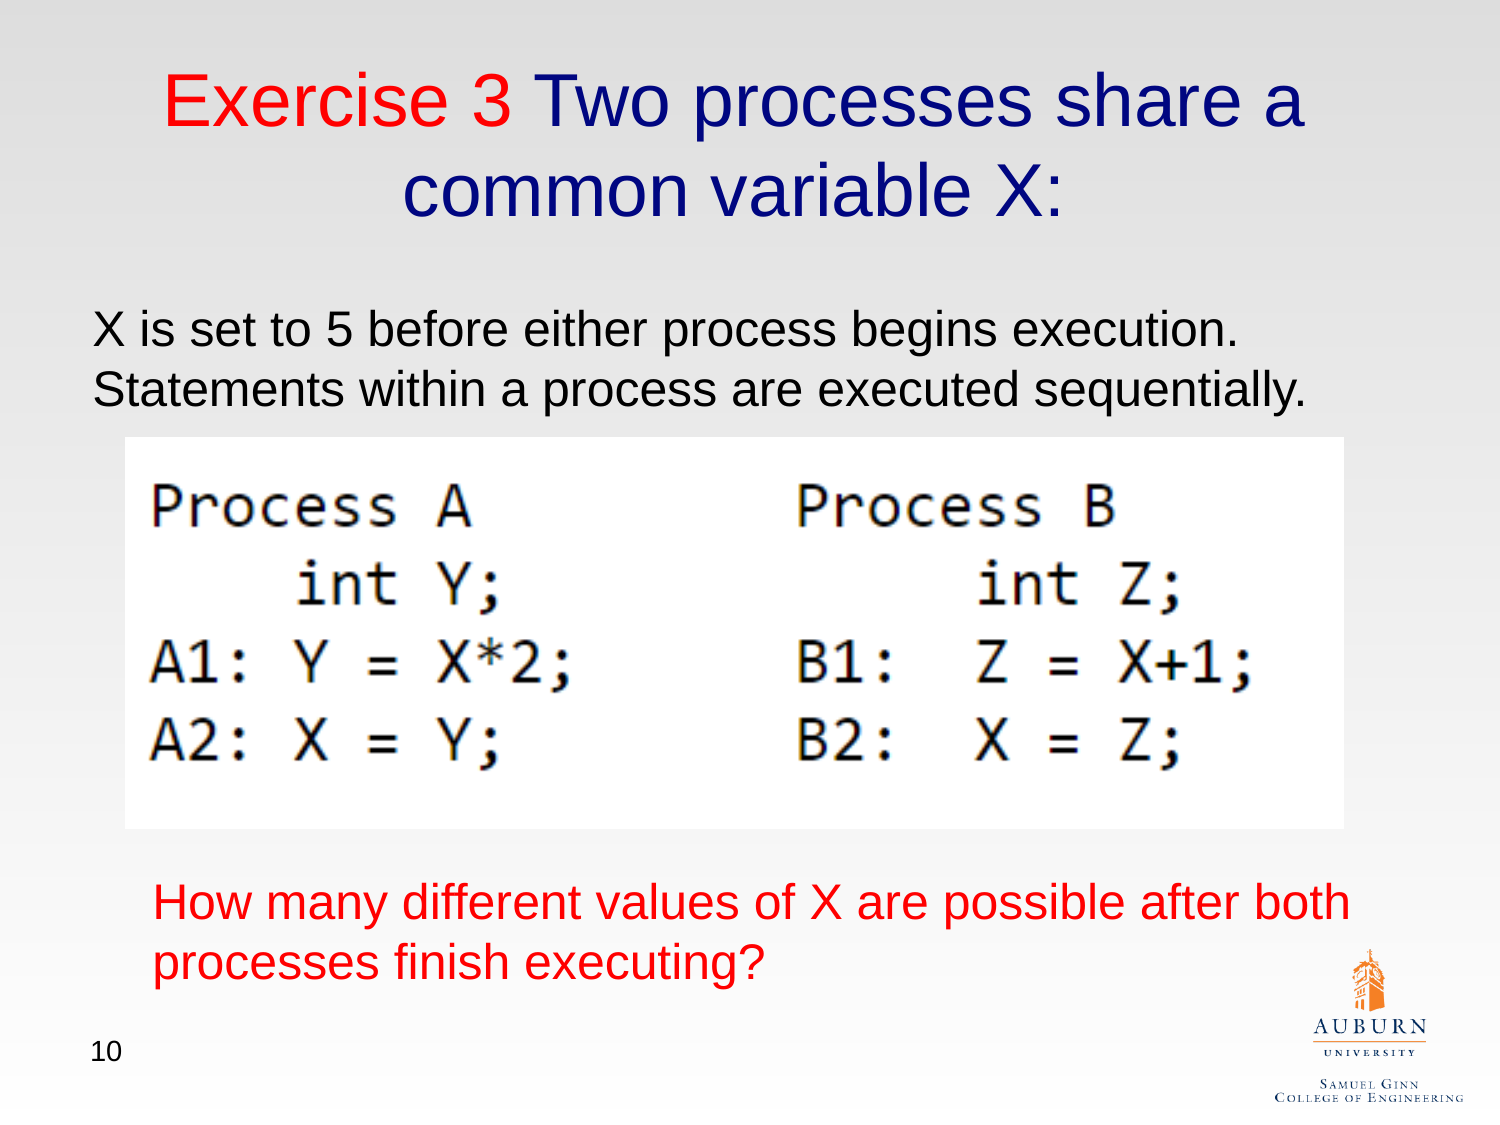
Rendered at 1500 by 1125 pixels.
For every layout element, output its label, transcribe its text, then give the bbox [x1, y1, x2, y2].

text_box X is set to 5 before either process begins execution. Statements within a process are executed sequentially. [77, 288, 1391, 424]
title Exercise 3 Two processes share a common variable X: [59, 70, 1410, 213]
text_box How many different values of X are possible after both processes finish executing? [137, 862, 1375, 998]
picture [124, 437, 1344, 829]
slide_number 10 [74, 1024, 426, 1103]
picture [1275, 949, 1463, 1102]
